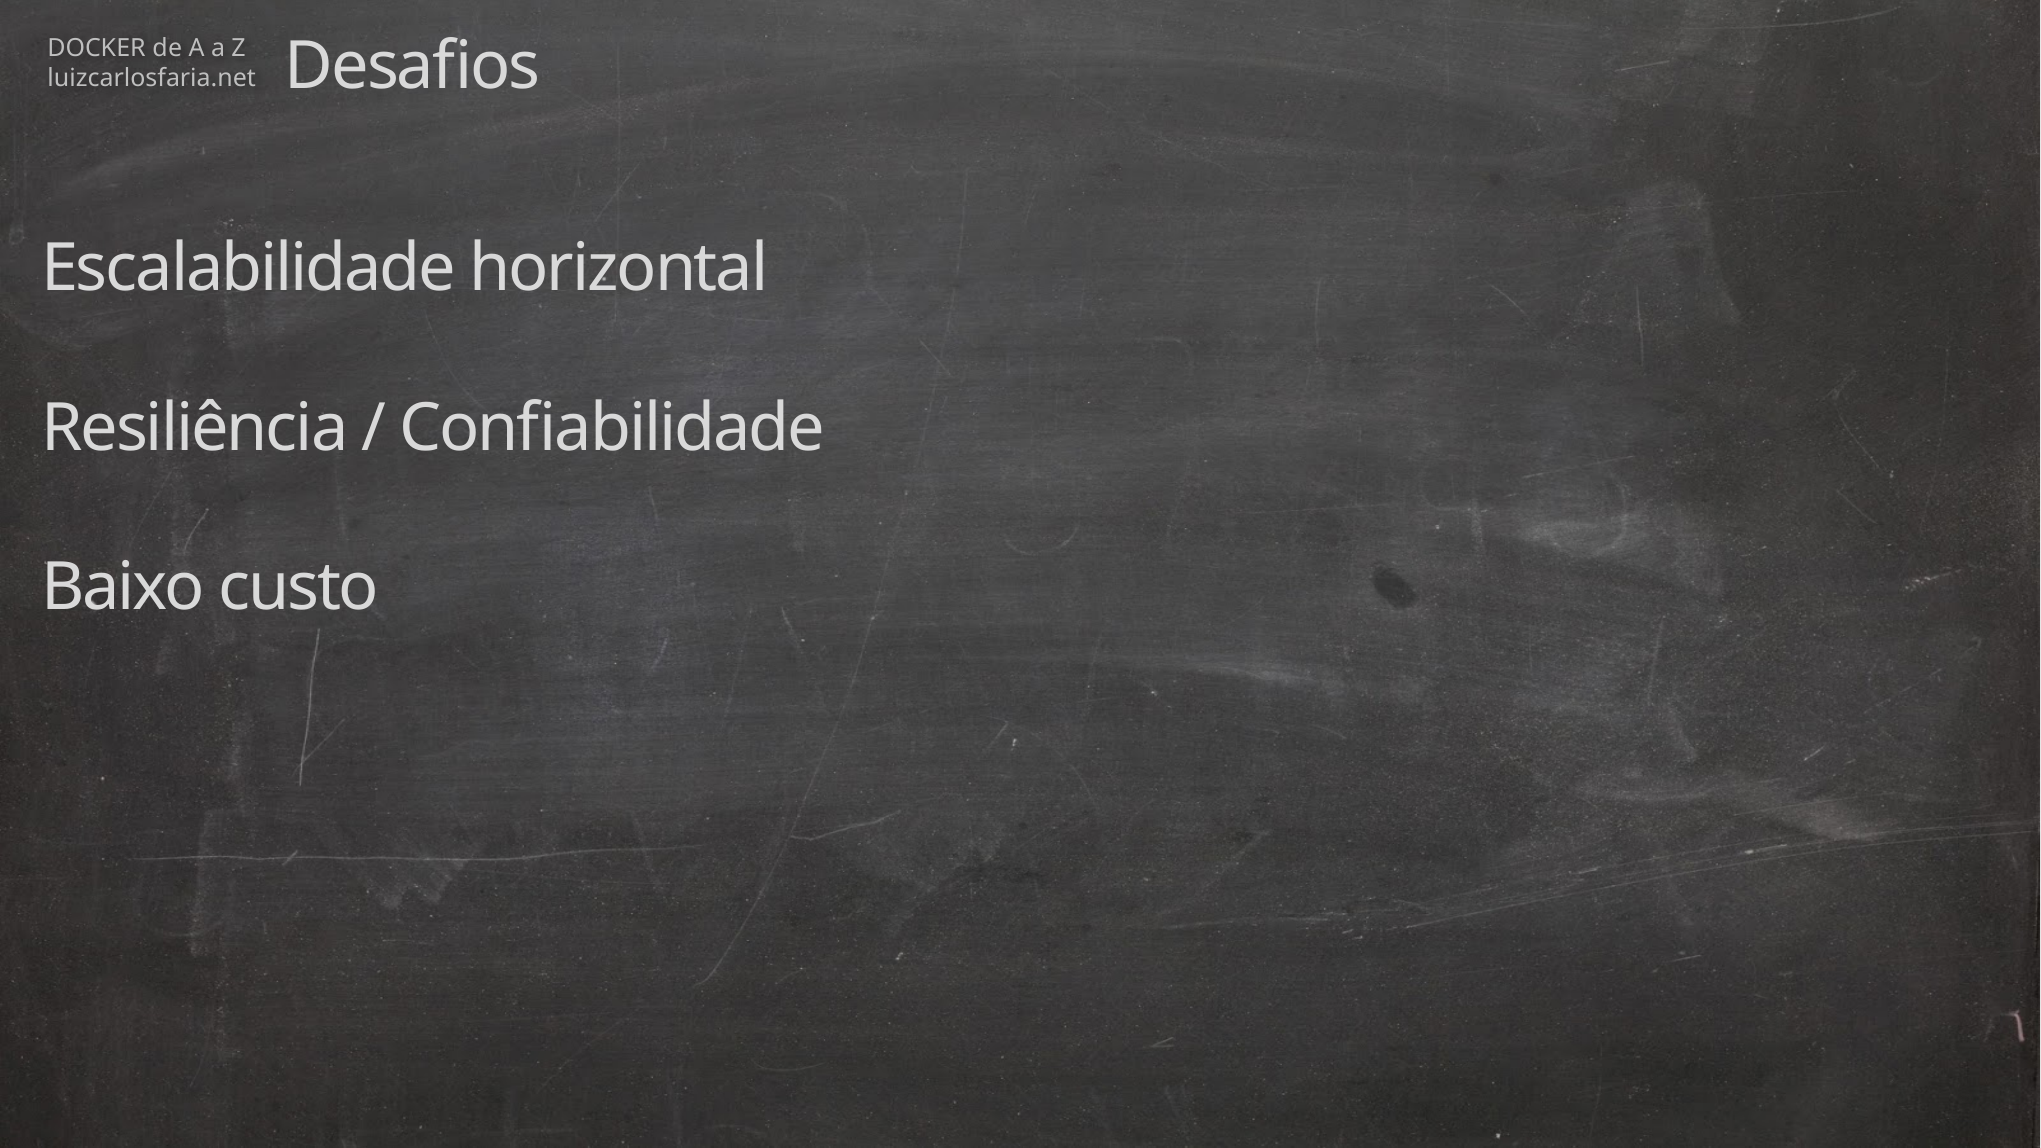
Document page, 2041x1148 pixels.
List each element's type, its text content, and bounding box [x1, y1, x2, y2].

text_box Escalabilidade horizontal Resiliência / Confiabilidade Baixo custo [26, 136, 983, 1037]
text_box Desafios [270, 23, 2041, 112]
picture [0, 0, 2041, 1148]
